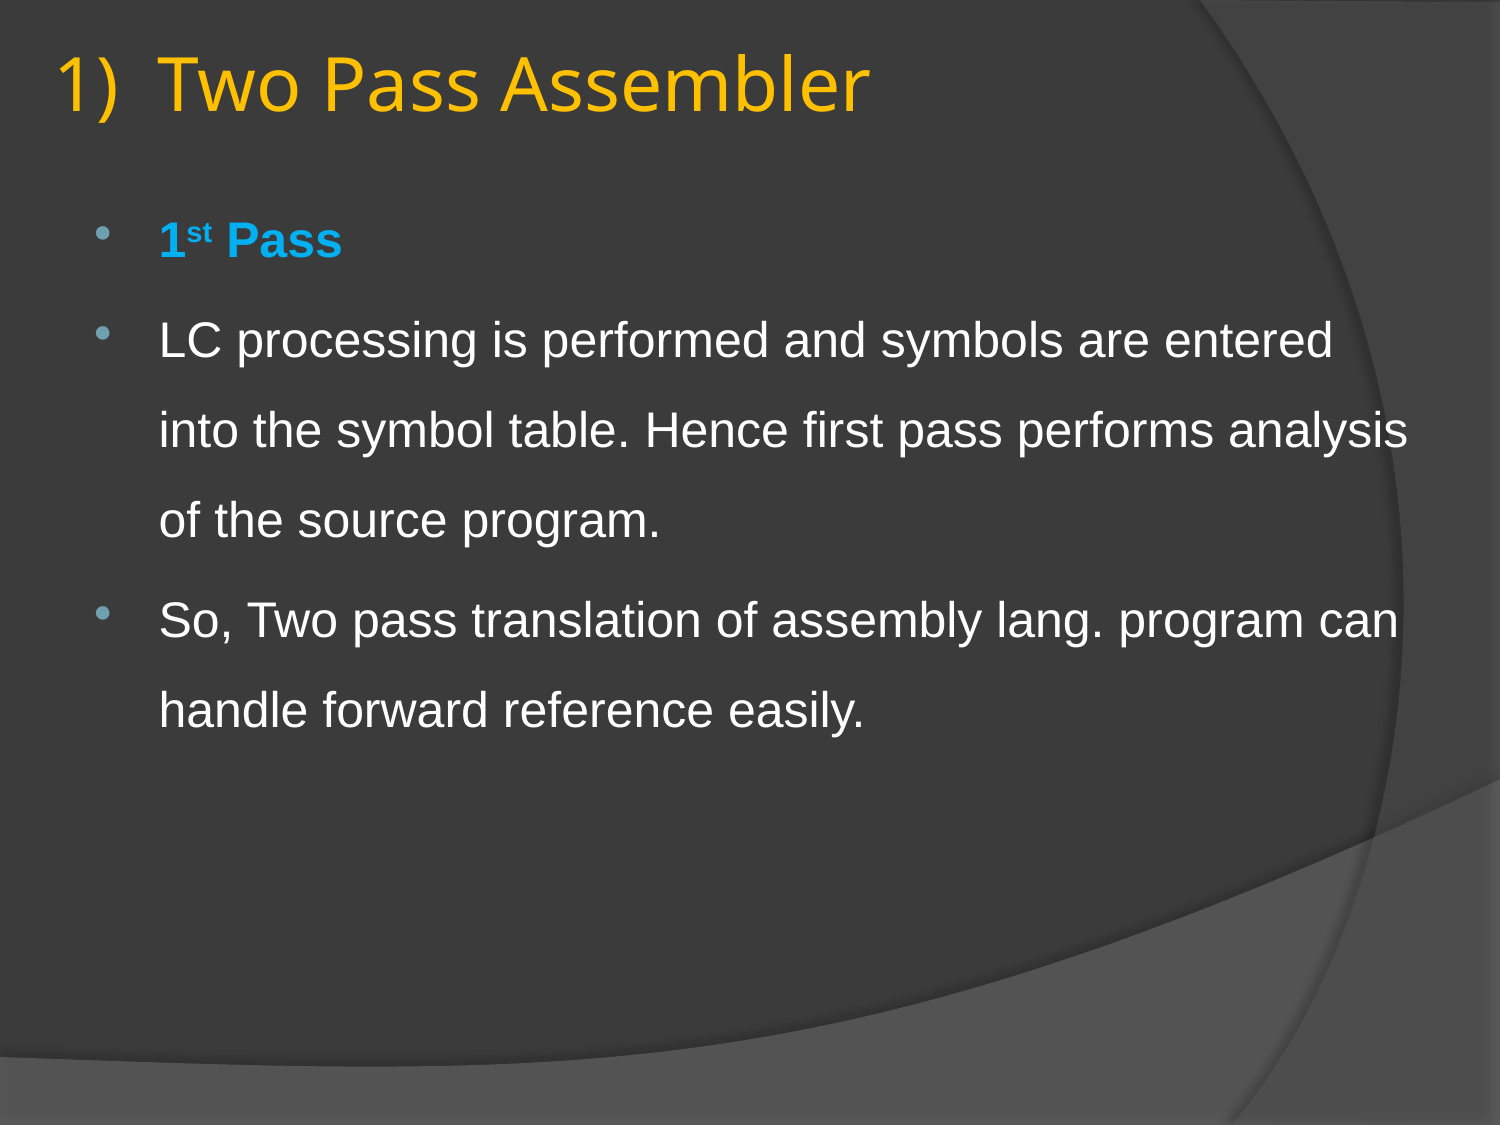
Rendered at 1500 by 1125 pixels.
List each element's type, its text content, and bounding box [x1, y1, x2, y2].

list 1st Pass LC processing is performed and symbols are entered into the symbol table. Hence first pass performs analysis of the source program. So, Two pass translation of assembly lang. program can handle forward reference easily. [75, 170, 1425, 1125]
title 1) Two Pass Assembler [0, 0, 1138, 175]
